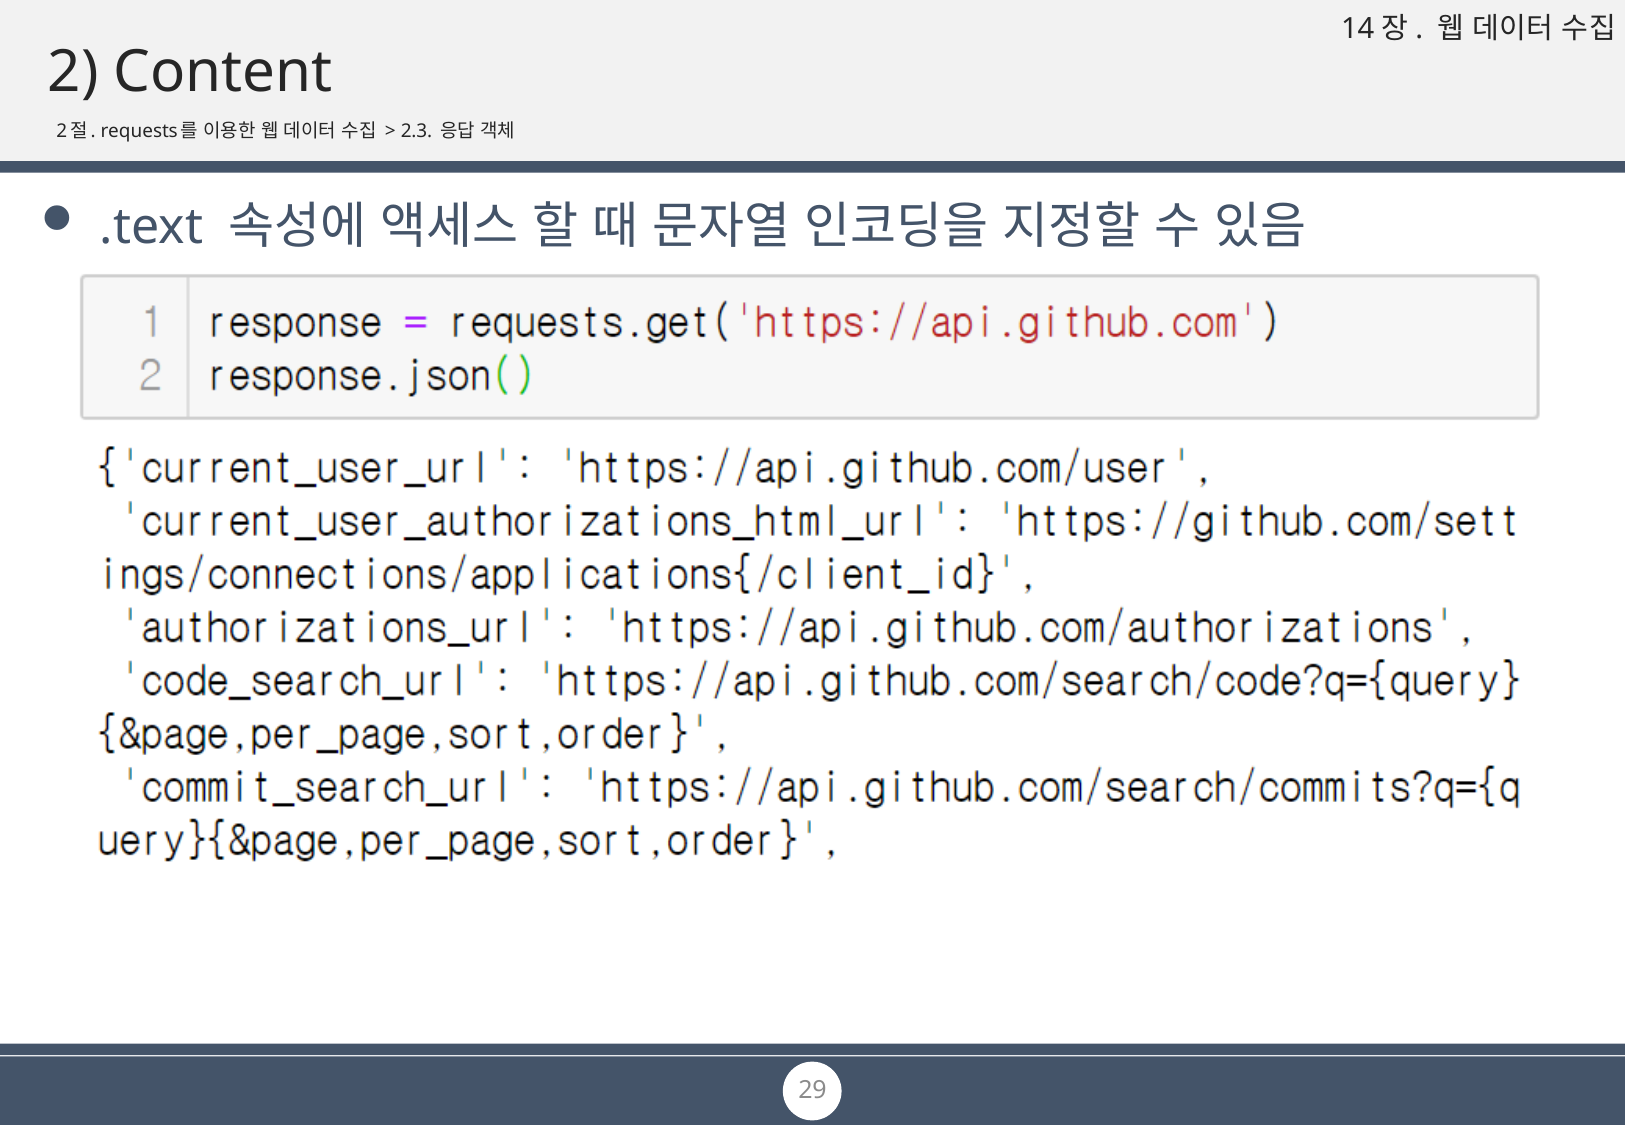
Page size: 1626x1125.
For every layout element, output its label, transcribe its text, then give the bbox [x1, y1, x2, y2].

slide_number 29 [629, 1061, 996, 1121]
picture [71, 262, 1554, 863]
title 2) Content [32, 30, 1592, 114]
list 2절. requests를 이용한 웹 데이터 수집 > 2.3. 응답 객체 [44, 113, 1592, 149]
list .text 속성에 액세스 할 때 문자열 인코딩을 지정할 수 있음 [26, 173, 1592, 1032]
